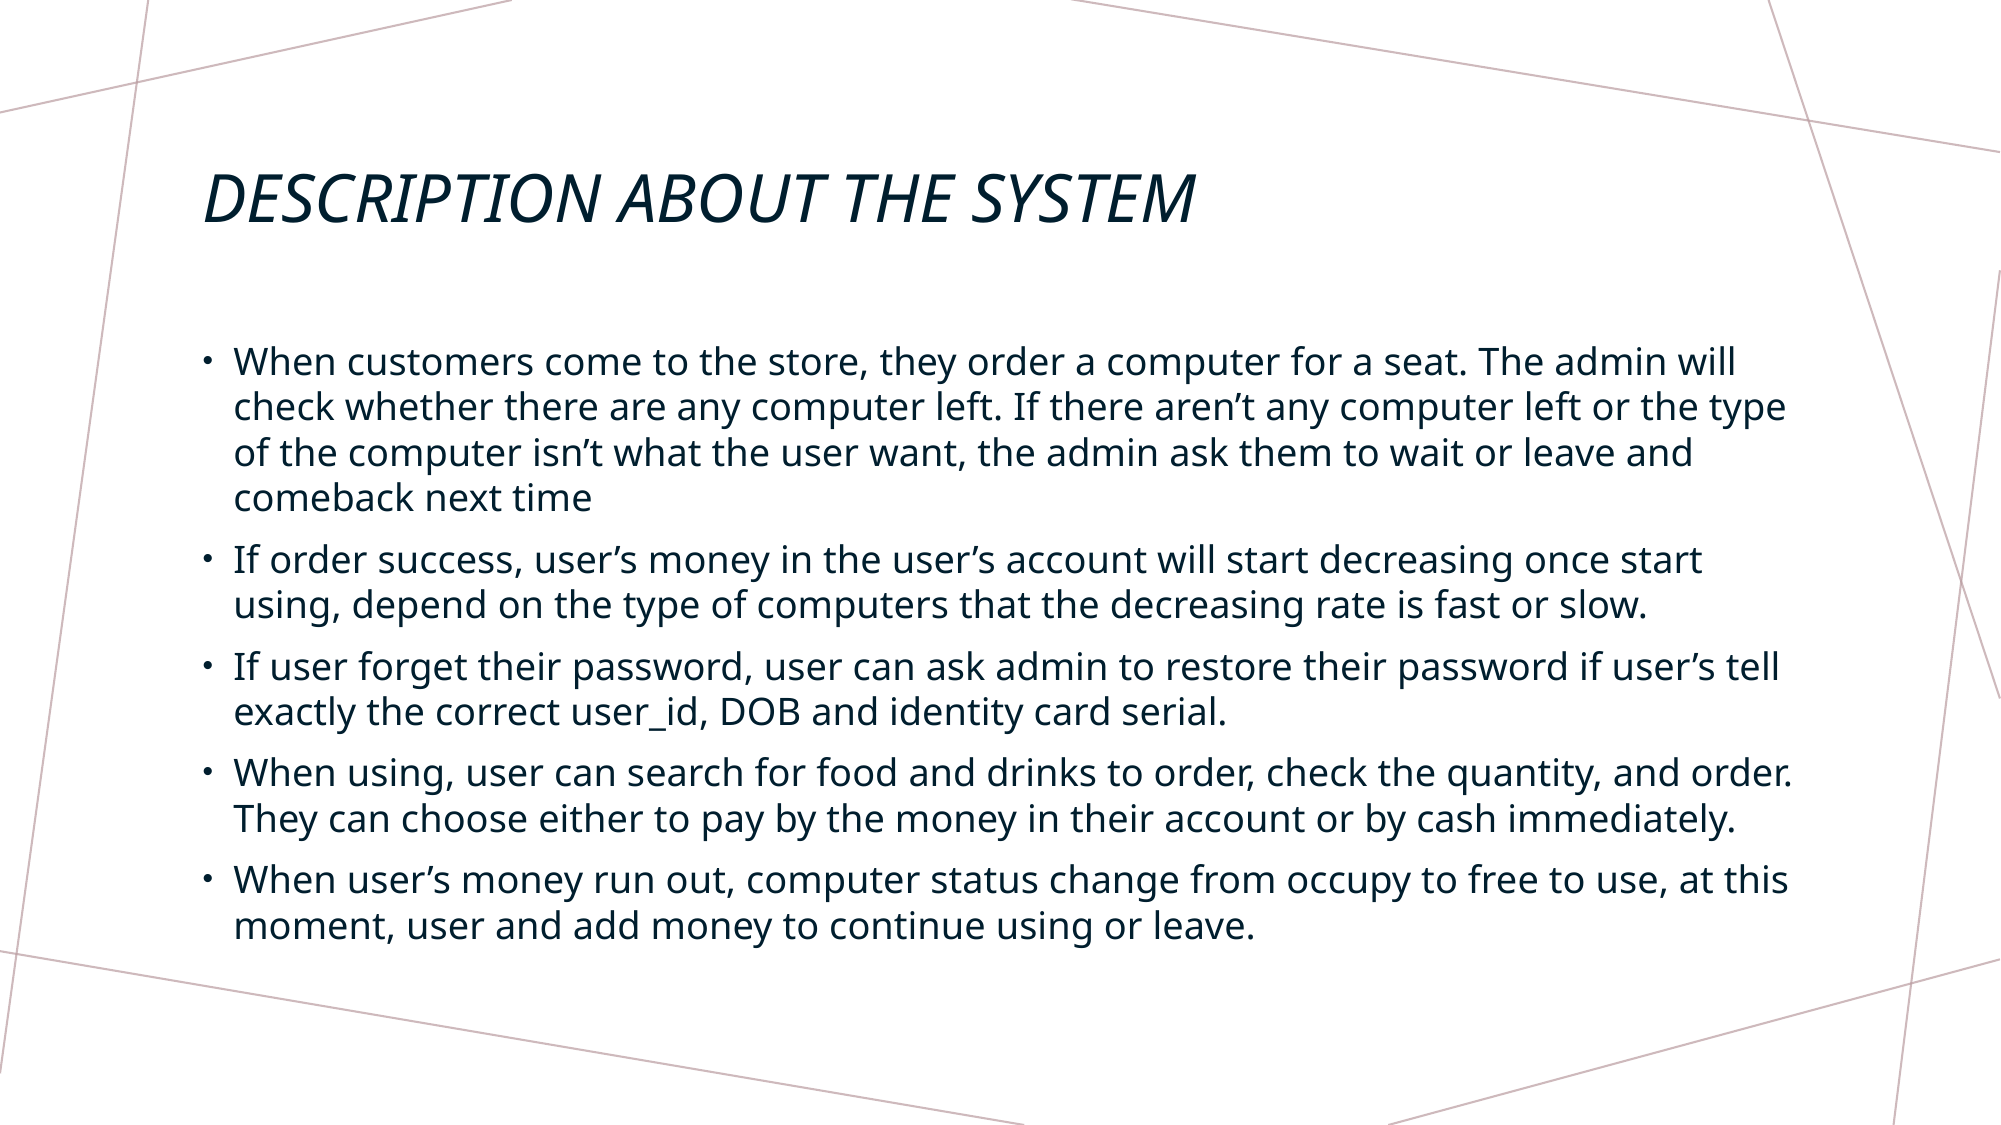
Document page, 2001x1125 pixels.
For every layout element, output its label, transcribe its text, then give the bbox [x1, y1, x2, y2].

list When customers come to the store, they order a computer for a seat. The admin will check whether there are any computer left. If there aren’t any computer left or the type of the computer isn’t what the user want, the admin ask them to wait or leave and comeback next time If order success, user’s money in the user’s account will start decreasing once start using, depend on the type of computers that the decreasing rate is fast or slow. If user forget their password, user can ask admin to restore their password if user’s tell exactly the correct user_id, DOB and identity card serial. When using, user can search for food and drinks to order, check the quantity, and order. They can choose either to pay by the money in their account or by cash immediately. When user’s money run out, computer status change from occupy to free to use, at this moment, user and add money to continue using or leave. [187, 329, 1813, 990]
title Description about the system [187, 87, 1813, 315]
